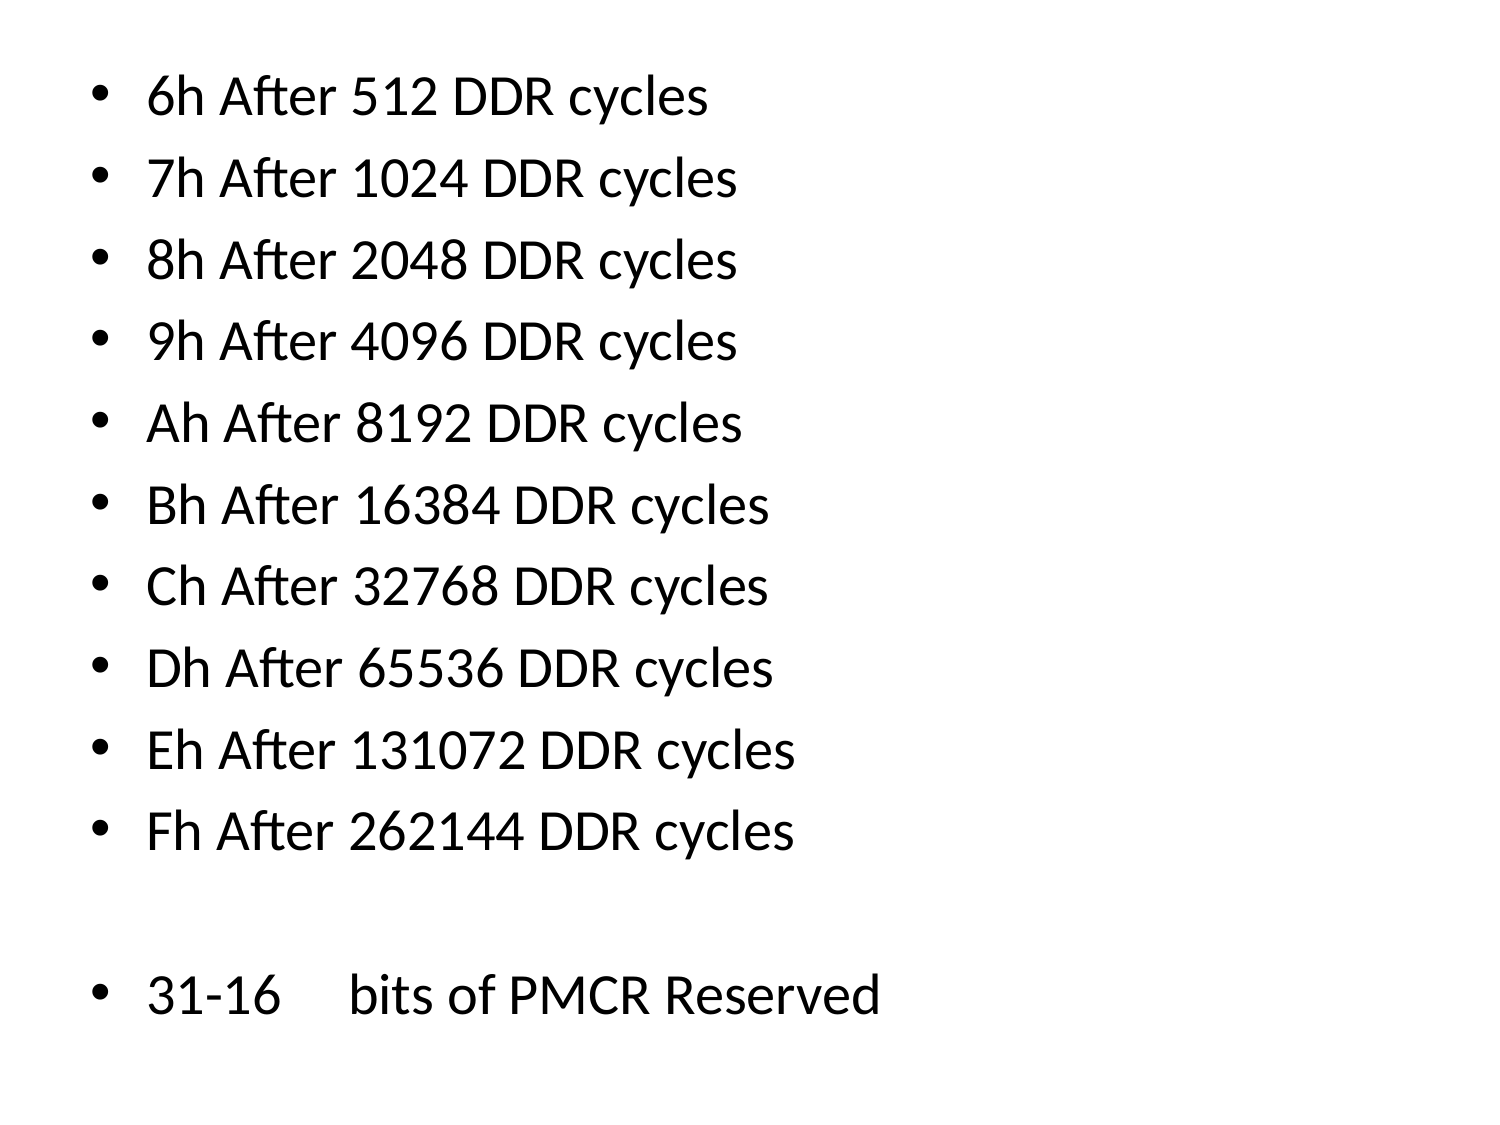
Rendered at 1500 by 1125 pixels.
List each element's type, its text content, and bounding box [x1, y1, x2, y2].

list 6h After 512 DDR cycles 7h After 1024 DDR cycles 8h After 2048 DDR cycles 9h After 4096 DDR cycles Ah After 8192 DDR cycles Bh After 16384 DDR cycles Ch After 32768 DDR cycles Dh After 65536 DDR cycles Eh After 131072 DDR cycles Fh After 262144 DDR cycles 31-16 bits of PMCR Reserved [75, 50, 1425, 1050]
